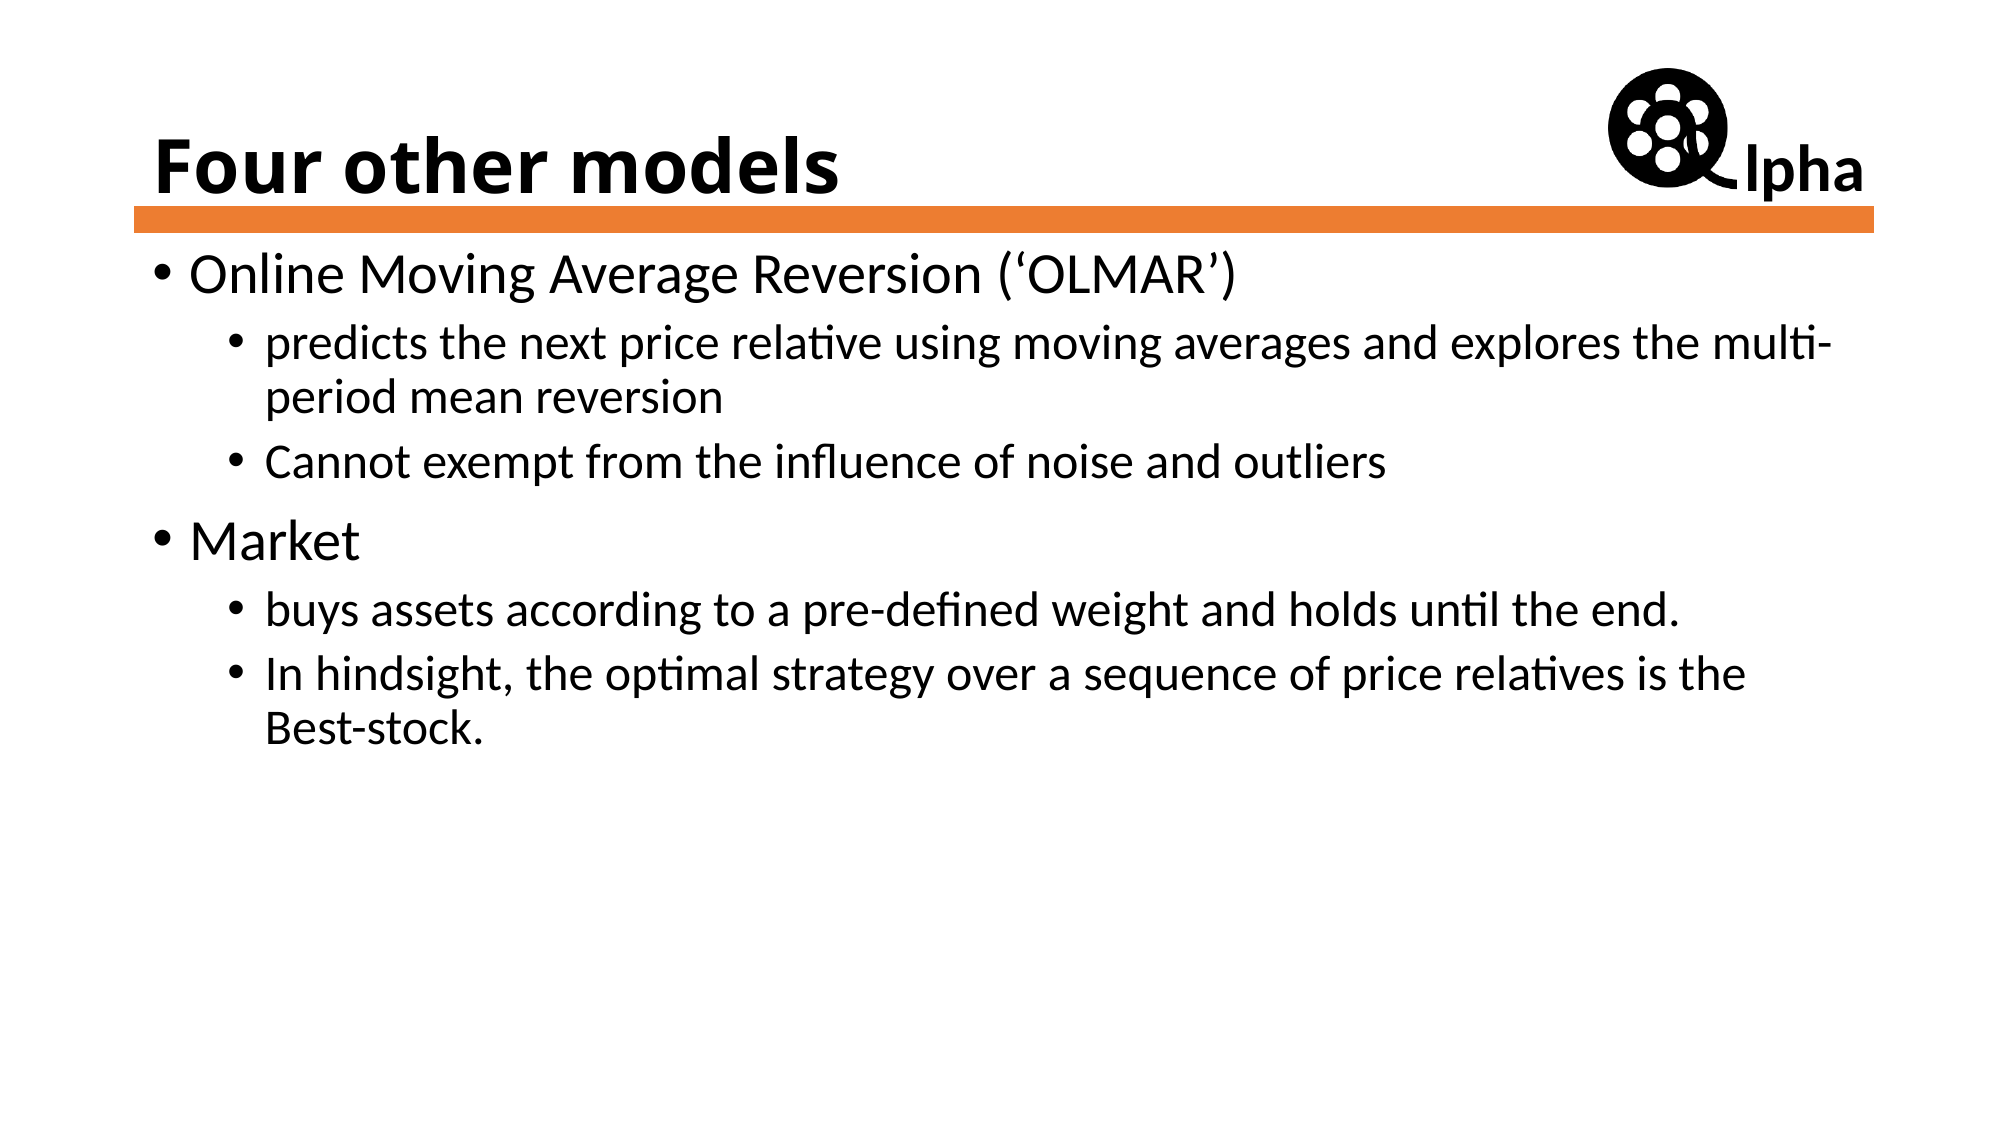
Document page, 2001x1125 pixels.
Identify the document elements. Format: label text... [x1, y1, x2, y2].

list Online Moving Average Reversion (‘OLMAR’) predicts the next price relative using moving averages and explores the multi-period mean reversion Cannot exempt from the influence of noise and outliers Market buys assets according to a pre-defined weight and holds until the end. In hindsight, the optimal strategy over a sequence of price relatives is the Best-stock. [137, 235, 1863, 1014]
picture [1592, 52, 1743, 126]
title Four other models [137, 126, 1863, 212]
